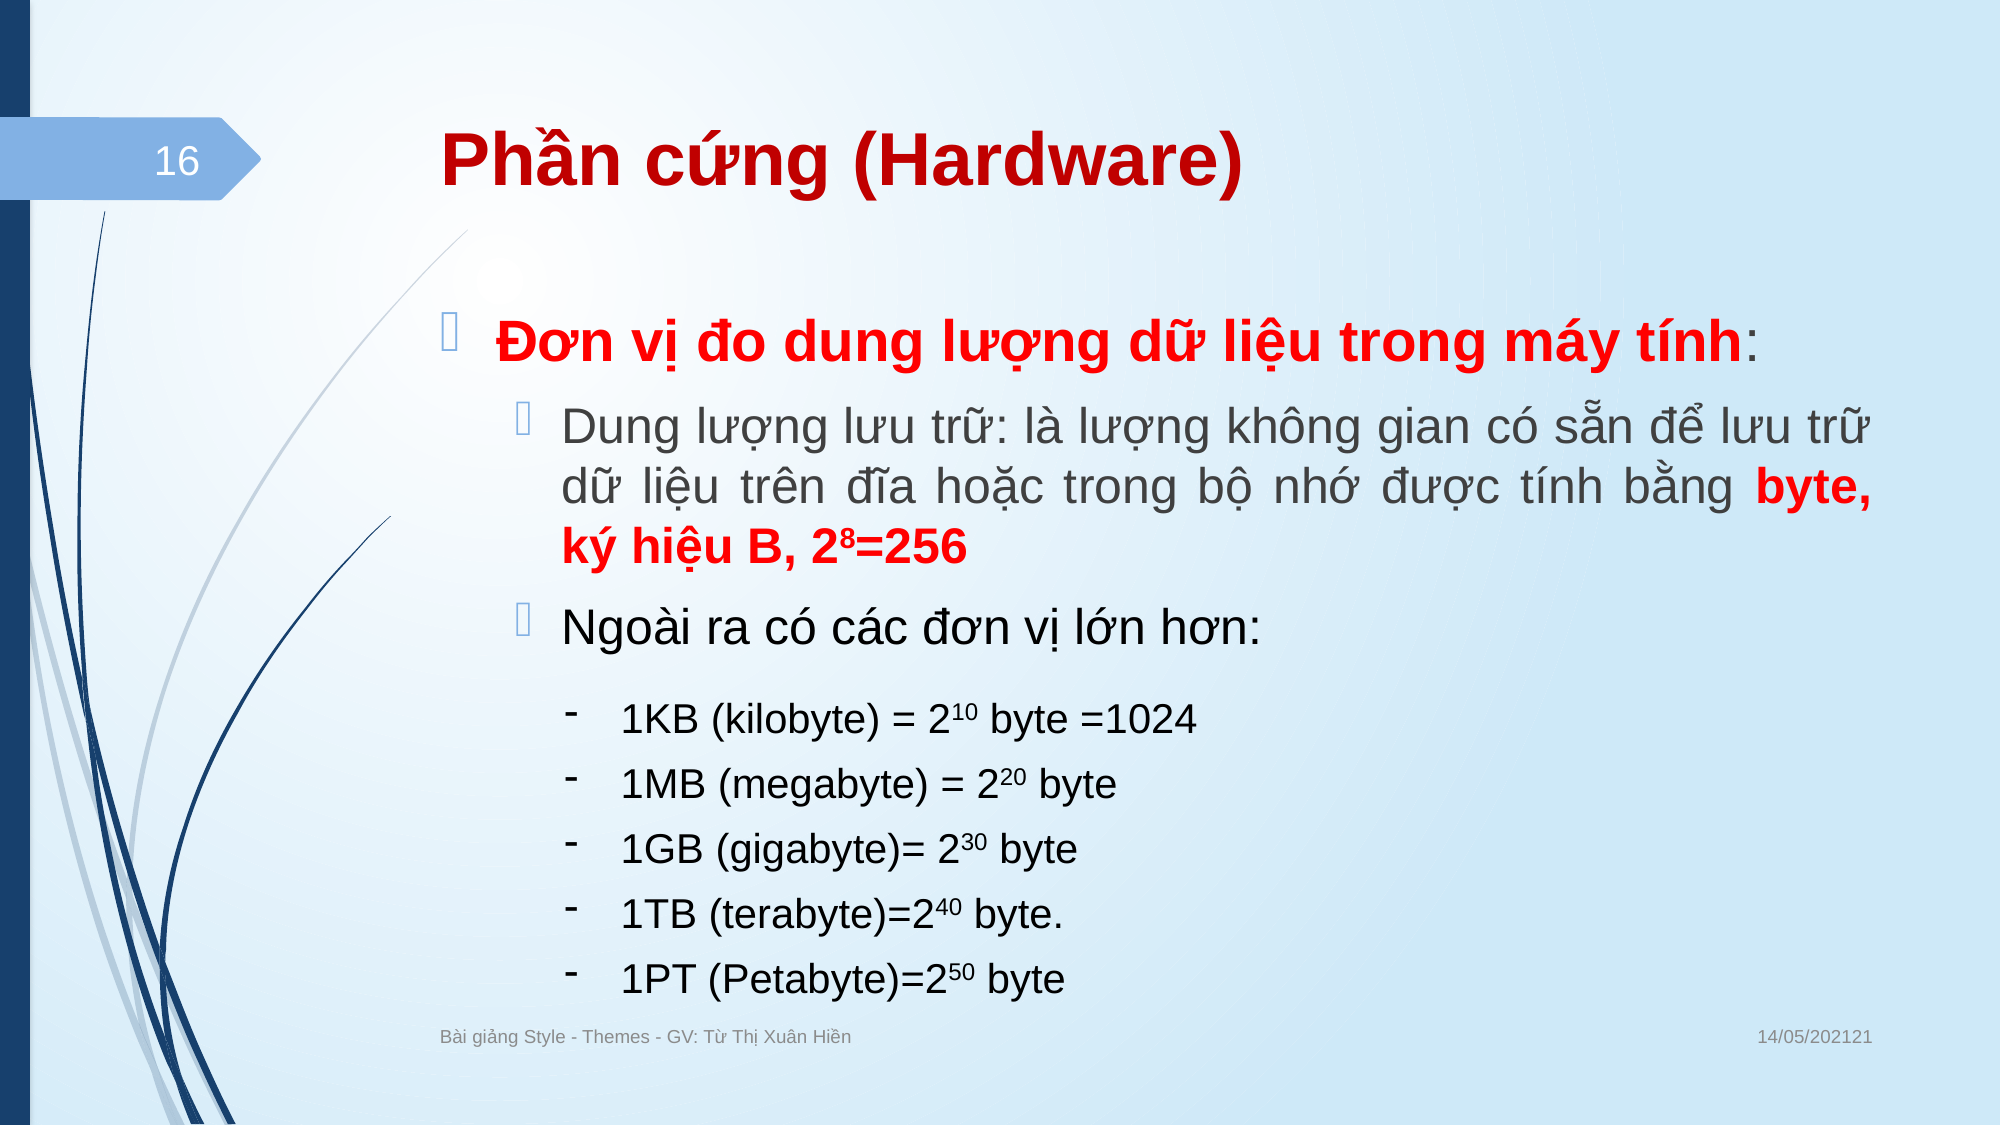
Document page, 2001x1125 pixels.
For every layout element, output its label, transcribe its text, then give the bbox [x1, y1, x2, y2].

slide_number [1699, 1005, 1888, 1067]
slide_number 16 [87, 129, 216, 190]
text_box 1KB (kilobyte) = 210 byte =1024 1MB (megabyte) = 220 byte 1GB (gigabyte)= 230 byte 1TB (terabyte)=240 byte. 1PT (Petabyte)=250 byte [549, 669, 1550, 1009]
title Phần cứng (Hardware) [425, 102, 1888, 261]
list Đơn vị đo dung lượng dữ liệu trong máy tính: Dung lượng lưu trữ: là lượng không gian có sẵn để lưu trữ dữ liệu trên đĩa hoặc trong bộ nhớ được tính bằng byte, ký hiệu B, 28=256 Ngoài ra có các đơn vị lớn hơn: [424, 295, 1888, 1007]
footer Bài giảng Style - Themes - GV: Từ Thị Xuân Hiền [424, 1006, 1675, 1067]
